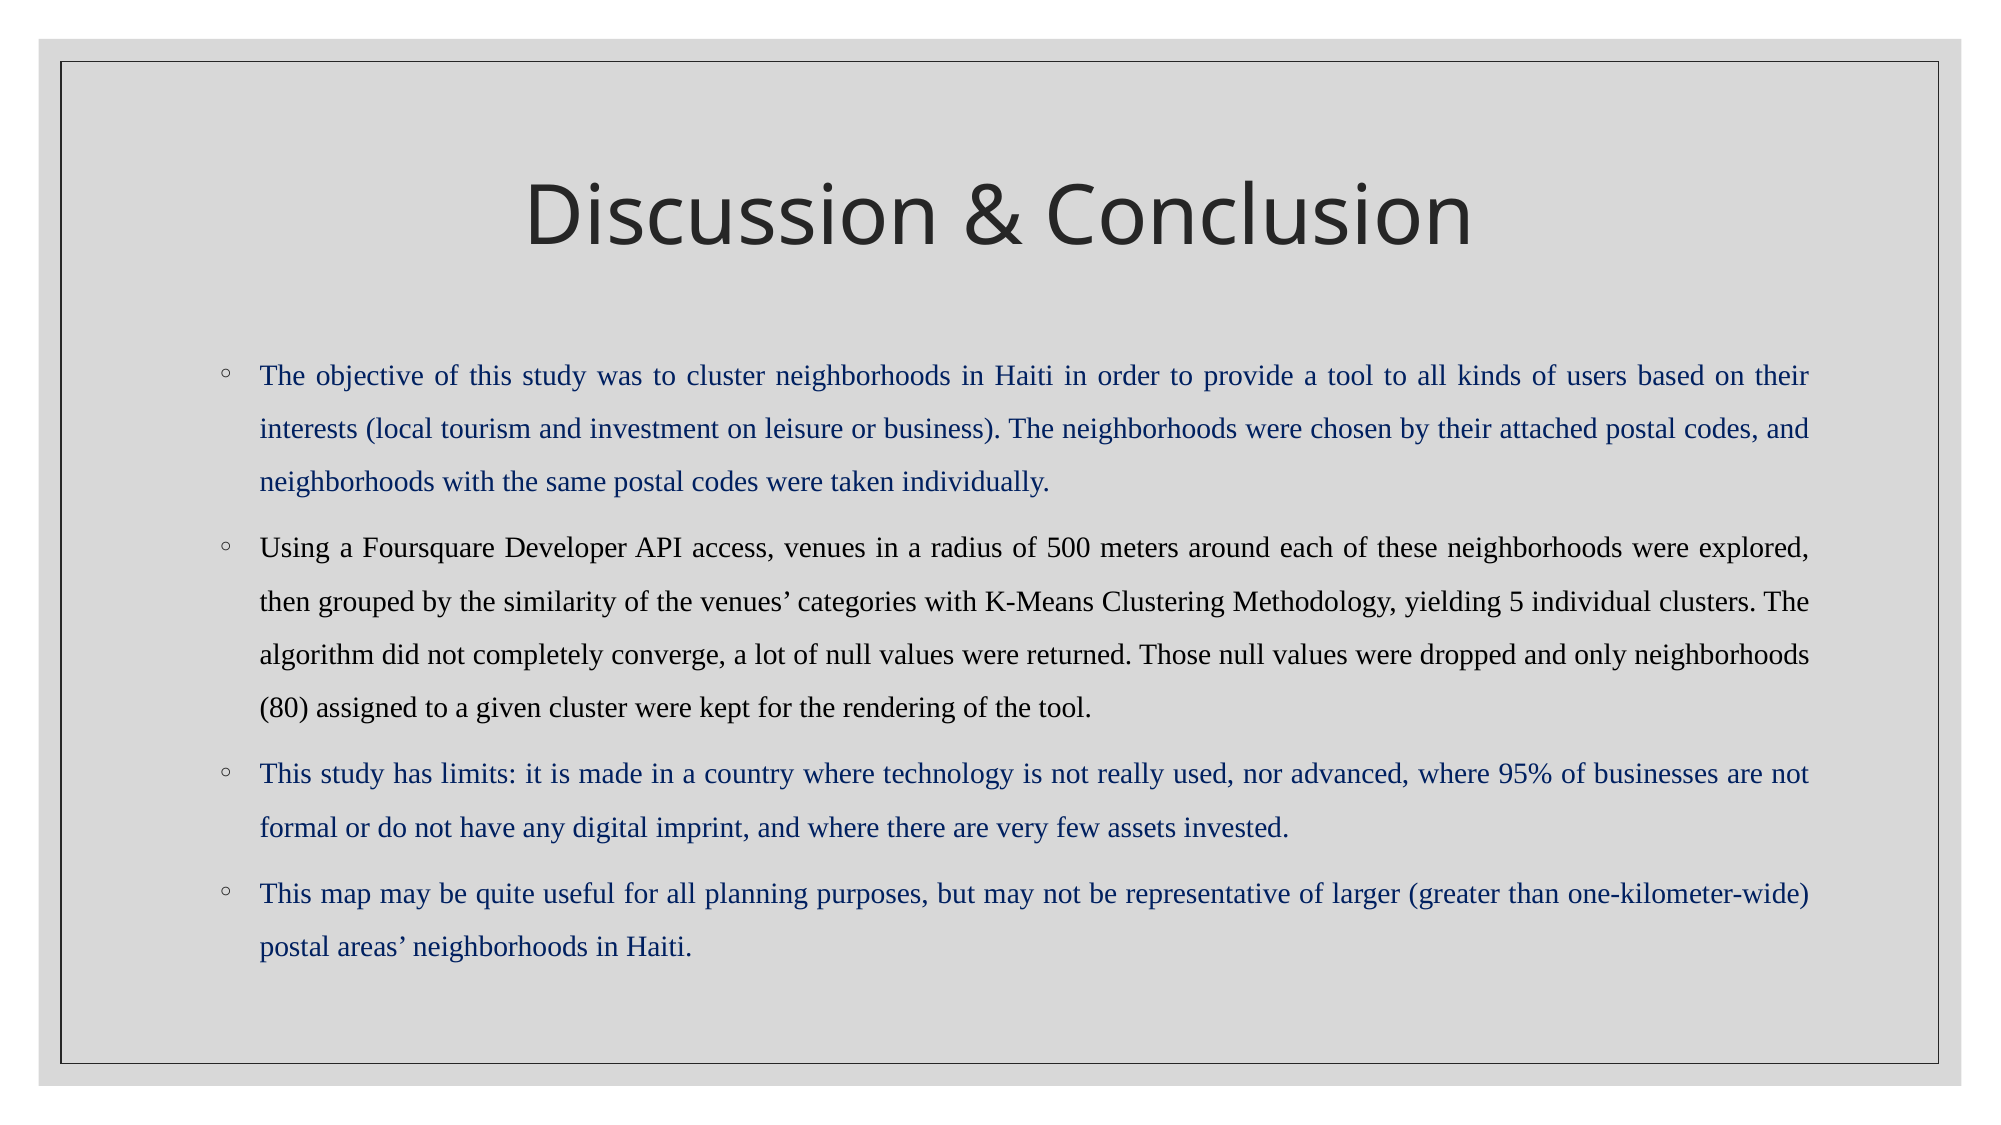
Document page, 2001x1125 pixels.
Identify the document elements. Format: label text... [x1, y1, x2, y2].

list The objective of this study was to cluster neighborhoods in Haiti in order to provide a tool to all kinds of users based on their interests (local tourism and investment on leisure or business). The neighborhoods were chosen by their attached postal codes, and neighborhoods with the same postal codes were taken individually. Using a Foursquare Developer API access, venues in a radius of 500 meters around each of these neighborhoods were explored, then grouped by the similarity of the venues’ categories with K-Means Clustering Methodology, yielding 5 individual clusters. The algorithm did not completely converge, a lot of null values were returned. Those null values were dropped and only neighborhoods (80) assigned to a given cluster were kept for the rendering of the tool. This study has limits: it is made in a country where technology is not really used, nor advanced, where 95% of businesses are not formal or do not have any digital imprint, and where there are very few assets invested. This map may be quite useful for all planning purposes, but may not be representative of larger (greater than one-kilometer-wide) postal areas’ neighborhoods in Haiti. [174, 330, 1825, 975]
title Discussion & Conclusion [174, 105, 1825, 330]
